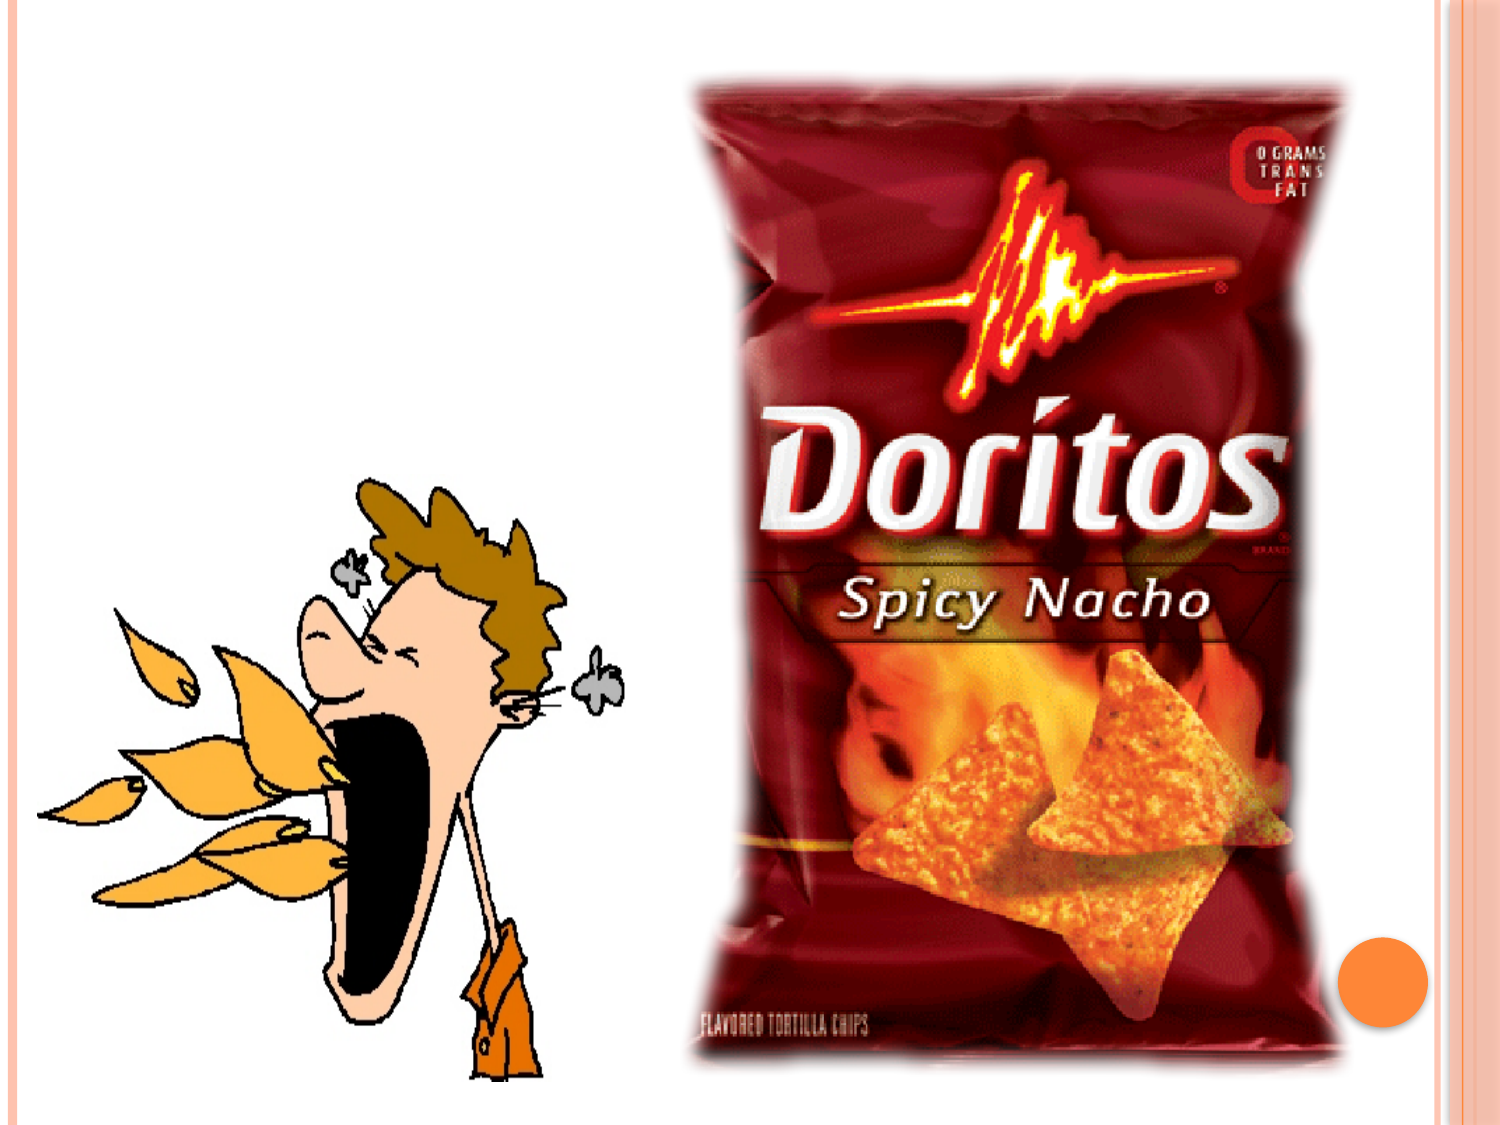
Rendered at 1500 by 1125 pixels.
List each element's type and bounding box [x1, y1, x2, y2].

picture [36, 25, 1414, 1125]
